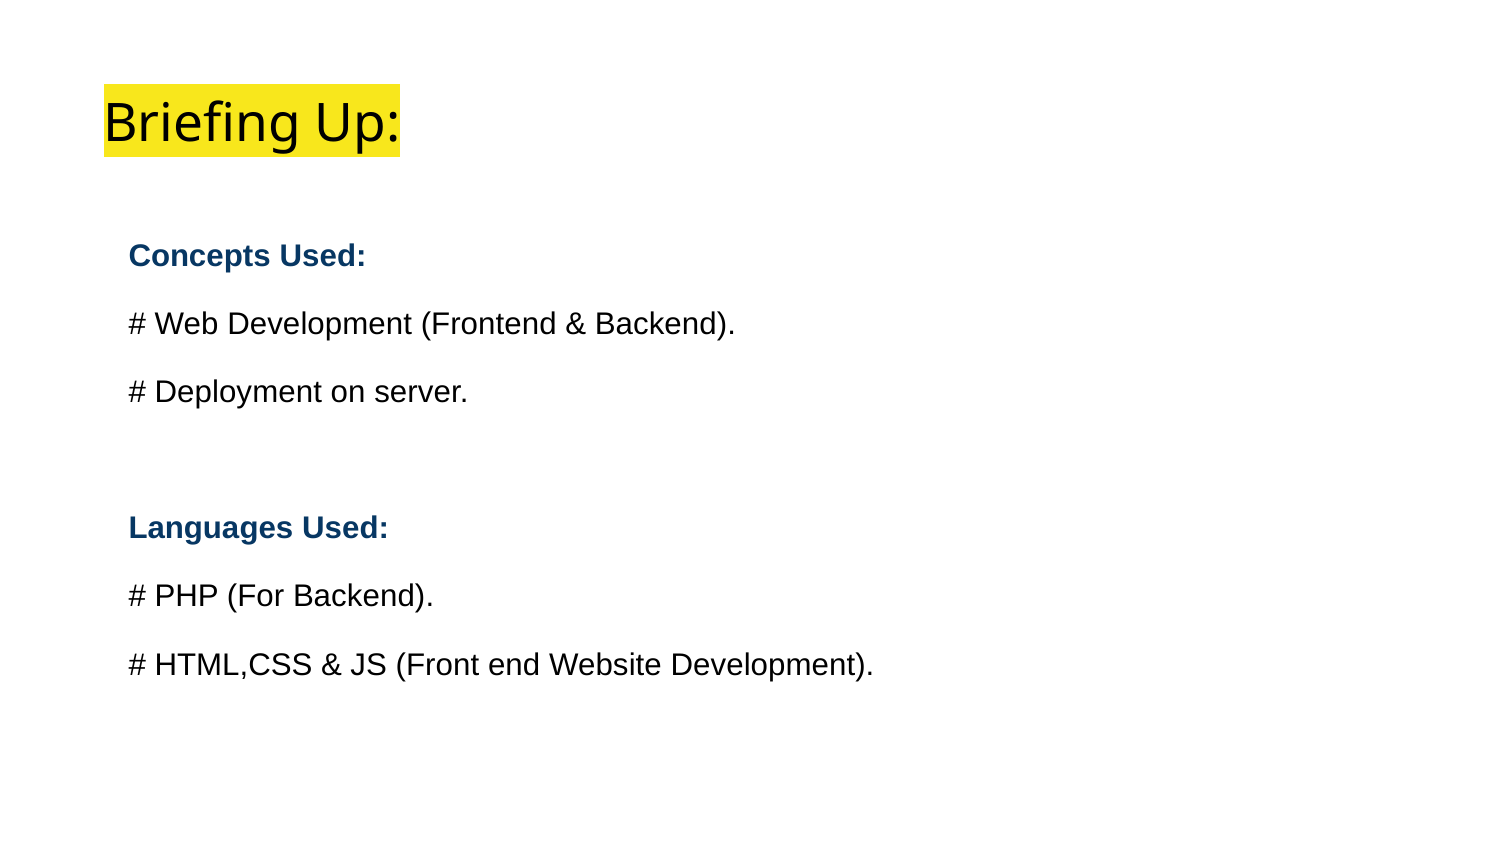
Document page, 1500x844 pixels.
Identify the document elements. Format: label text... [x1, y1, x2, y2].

title Briefing Up: [88, 72, 1487, 167]
list Concepts Used: # Web Development (Frontend & Backend). # Deployment on server. Languages Used: # PHP (For Backend). # HTML,CSS & JS (Front end Website Development). [113, 214, 1392, 839]
